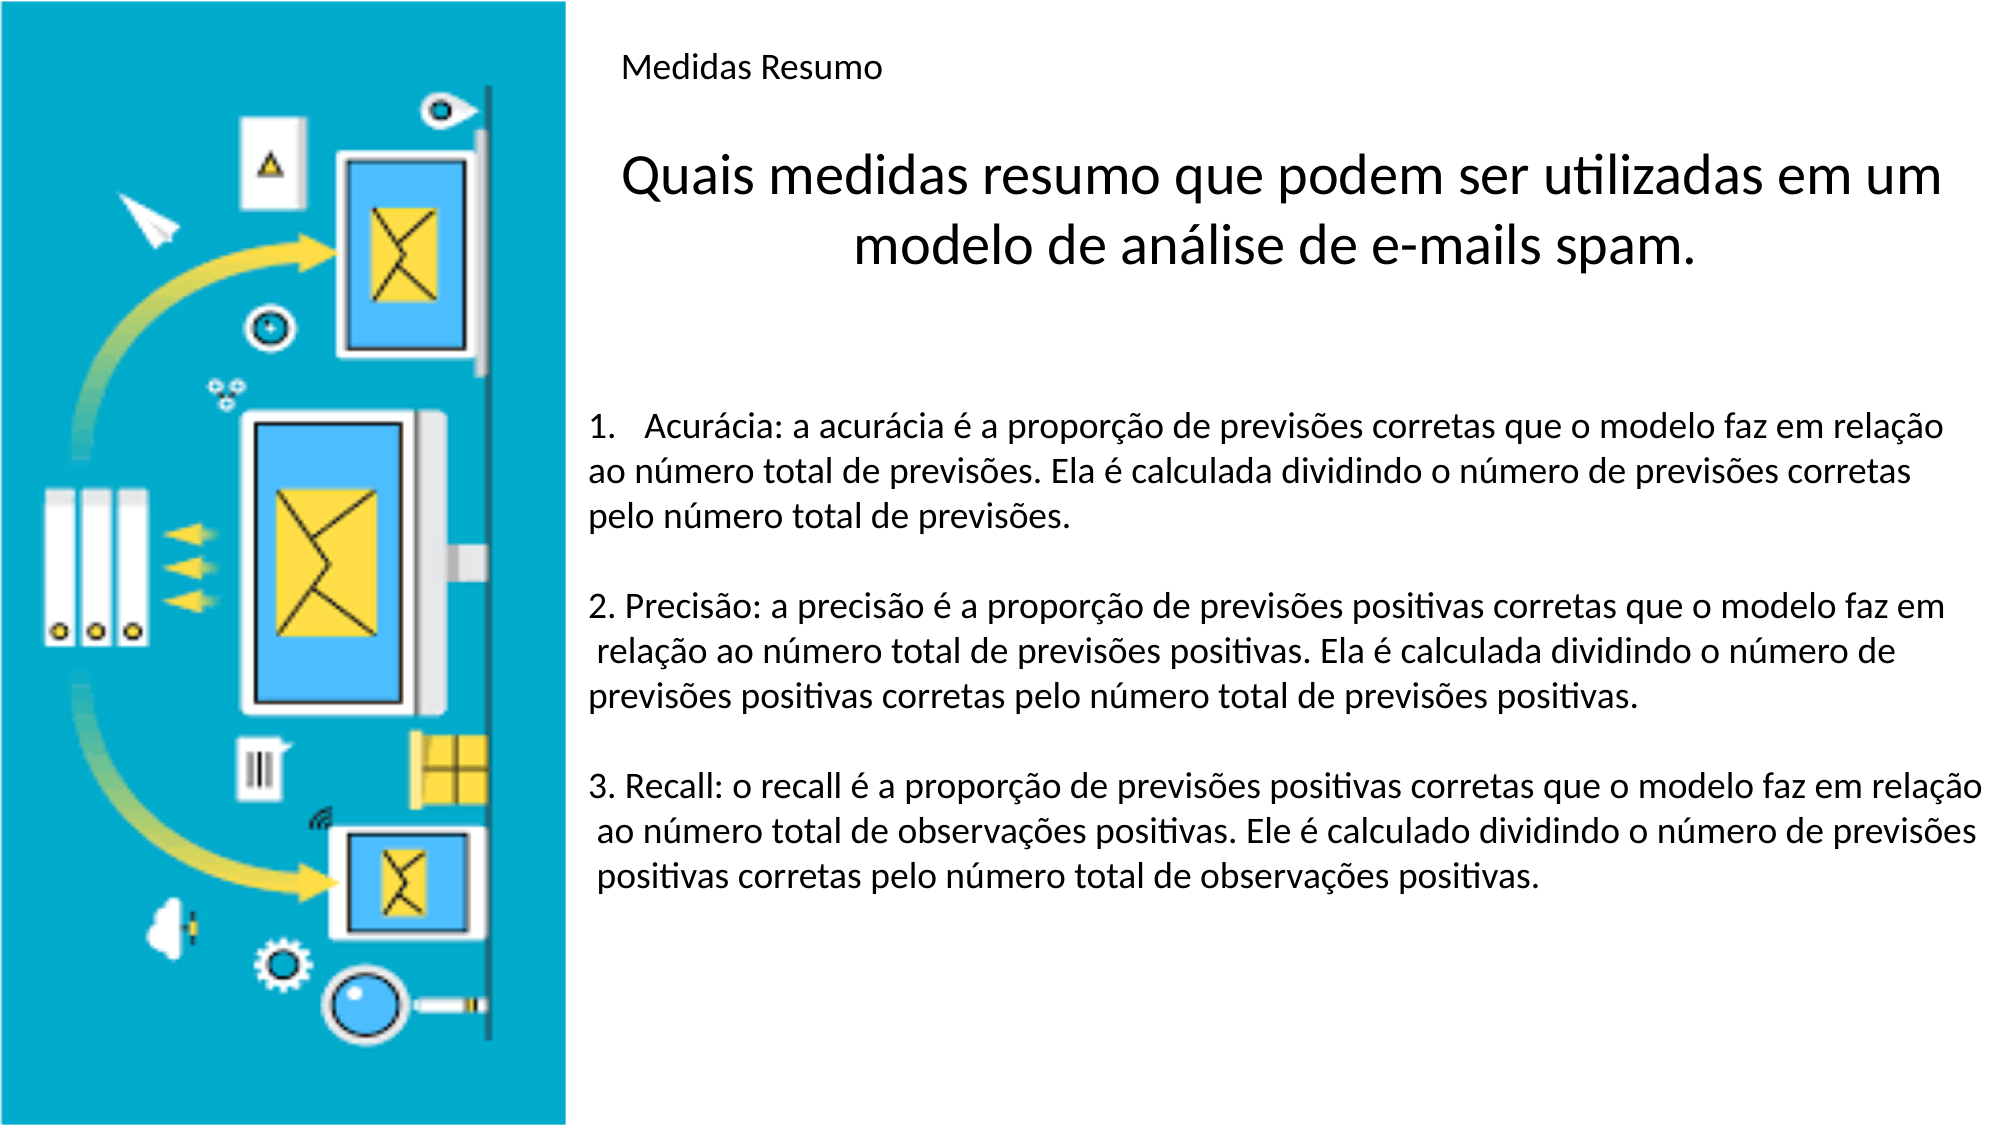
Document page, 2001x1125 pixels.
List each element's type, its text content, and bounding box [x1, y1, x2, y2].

text_box Acurácia: a acurácia é a proporção de previsões corretas que o modelo faz em relação ao número total de previsões. Ela é calculada dividindo o número de previsões corretas pelo número total de previsões. 2. Precisão: a precisão é a proporção de previsões positivas corretas que o modelo faz em relação ao número total de previsões positivas. Ela é calculada dividindo o número de previsões positivas corretas pelo número total de previsões positivas. 3. Recall: o recall é a proporção de previsões positivas corretas que o modelo faz em relação ao número total de observações positivas. Ele é calculado dividindo o número de previsões positivas corretas pelo número total de observações positivas. [573, 348, 2000, 994]
text_box Medidas Resumo [606, 34, 899, 94]
text_box Quais medidas resumo que podem ser utilizadas em um modelo de análise de e-mails spam. [565, 129, 2000, 329]
picture [0, 2, 845, 1124]
